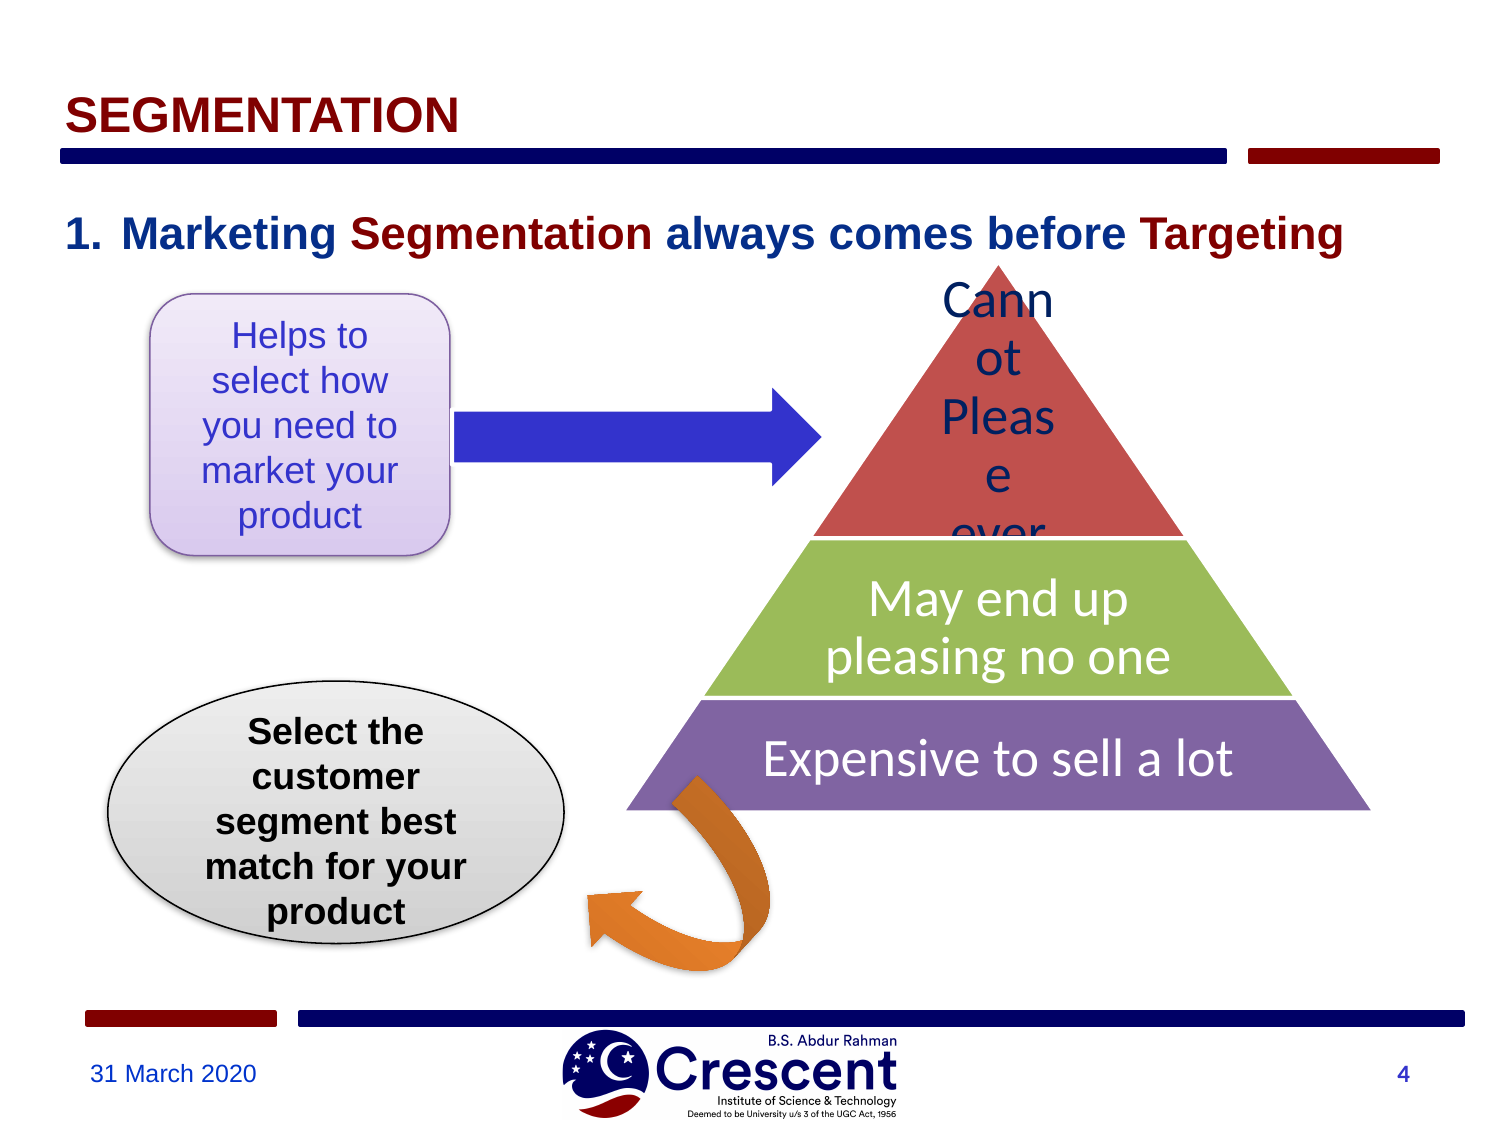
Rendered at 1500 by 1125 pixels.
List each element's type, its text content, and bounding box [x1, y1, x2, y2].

text_box [1248, 148, 1440, 164]
text_box [298, 1010, 1465, 1027]
text_box [60, 148, 1227, 164]
slide_number 4 [1374, 1042, 1425, 1103]
text_box SEGMENTATION [49, 74, 1263, 150]
text_box [85, 1010, 277, 1027]
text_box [149, 293, 451, 556]
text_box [621, 260, 1376, 813]
text_box Marketing Segmentation always comes before Targeting [50, 168, 1450, 266]
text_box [107, 680, 565, 944]
picture [562, 1029, 901, 1120]
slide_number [75, 1042, 425, 1103]
text_box [587, 821, 770, 971]
text_box [454, 407, 616, 467]
